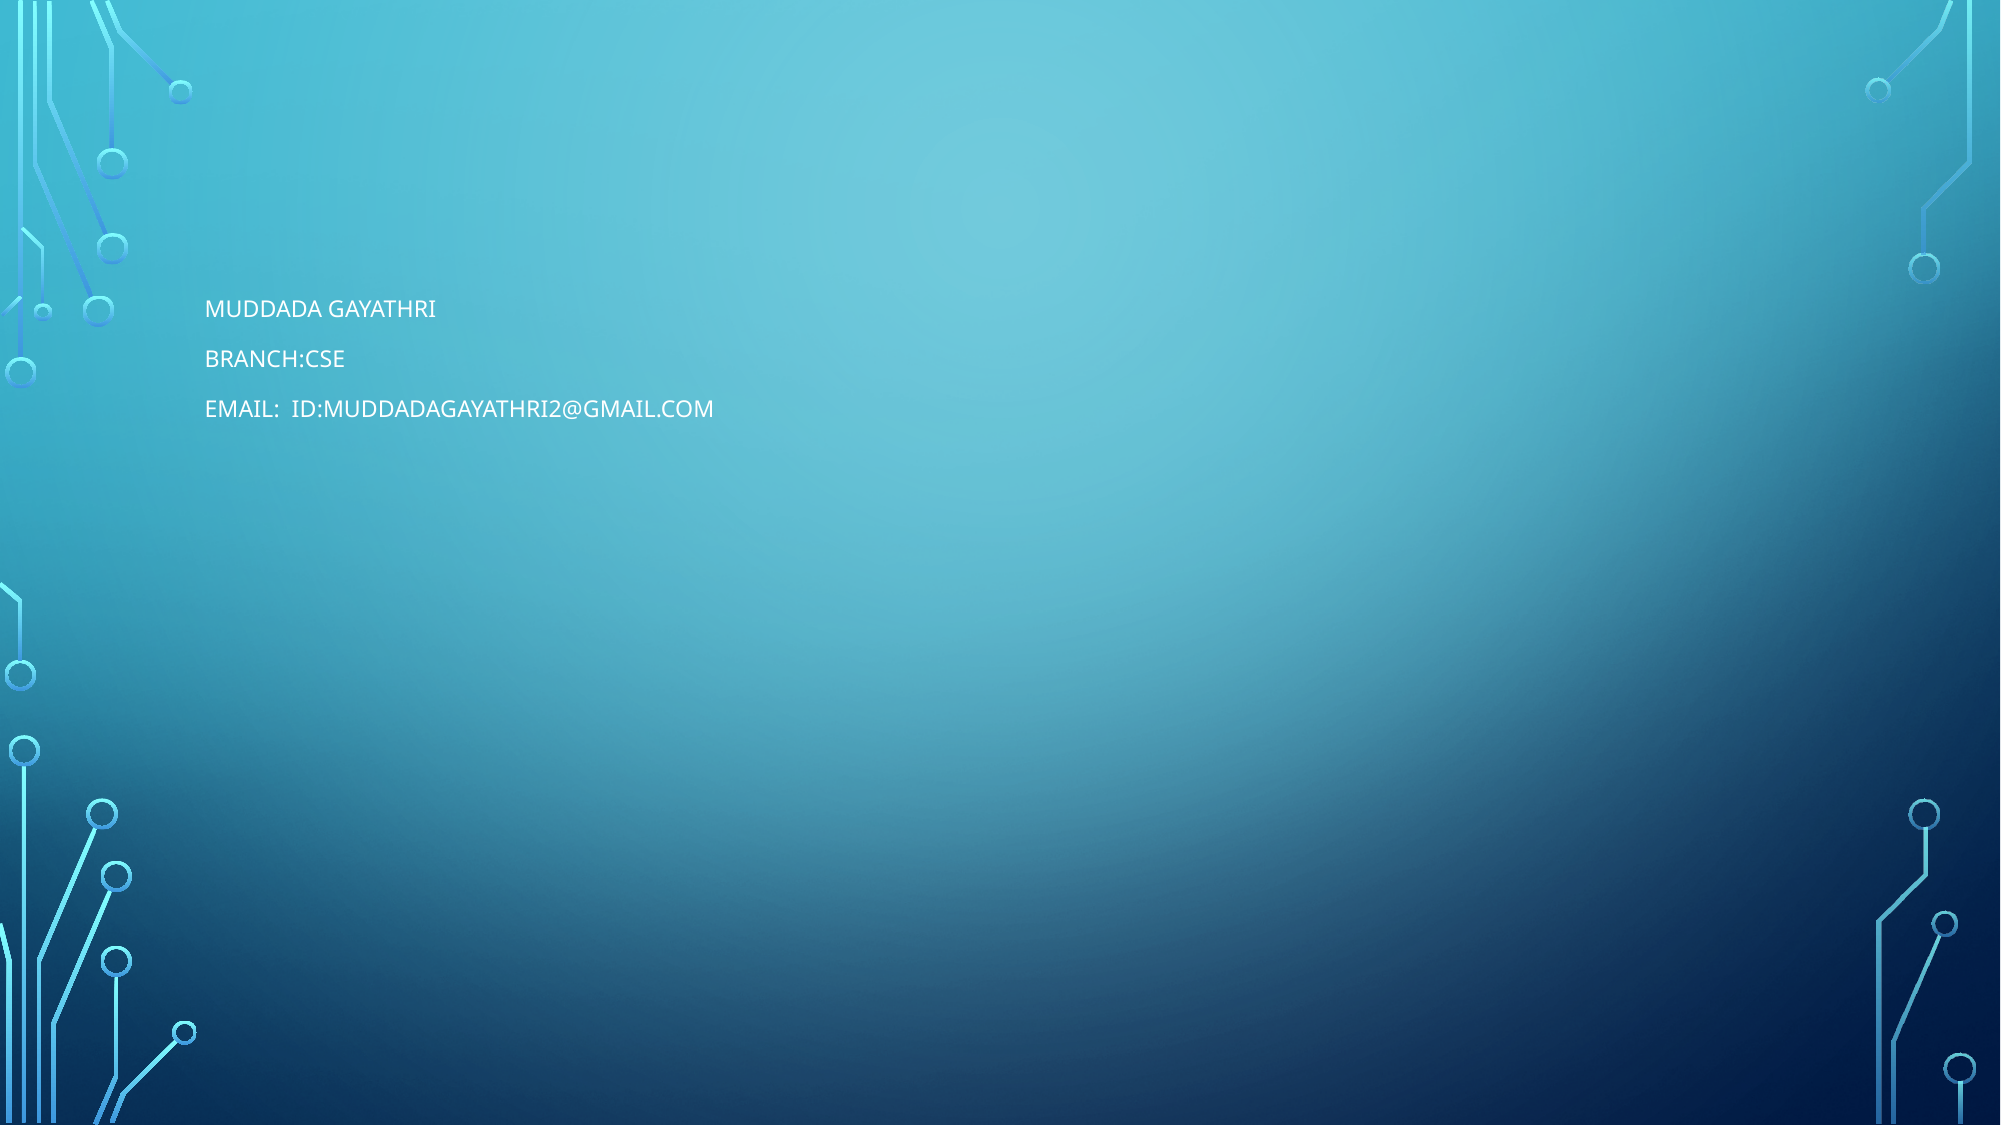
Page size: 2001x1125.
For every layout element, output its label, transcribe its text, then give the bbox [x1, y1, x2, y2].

title MUDDADA GAYATHRI BRANCH:CSE EMAIL: ID:muddadagayathri2@gmail.com [189, 247, 1815, 491]
